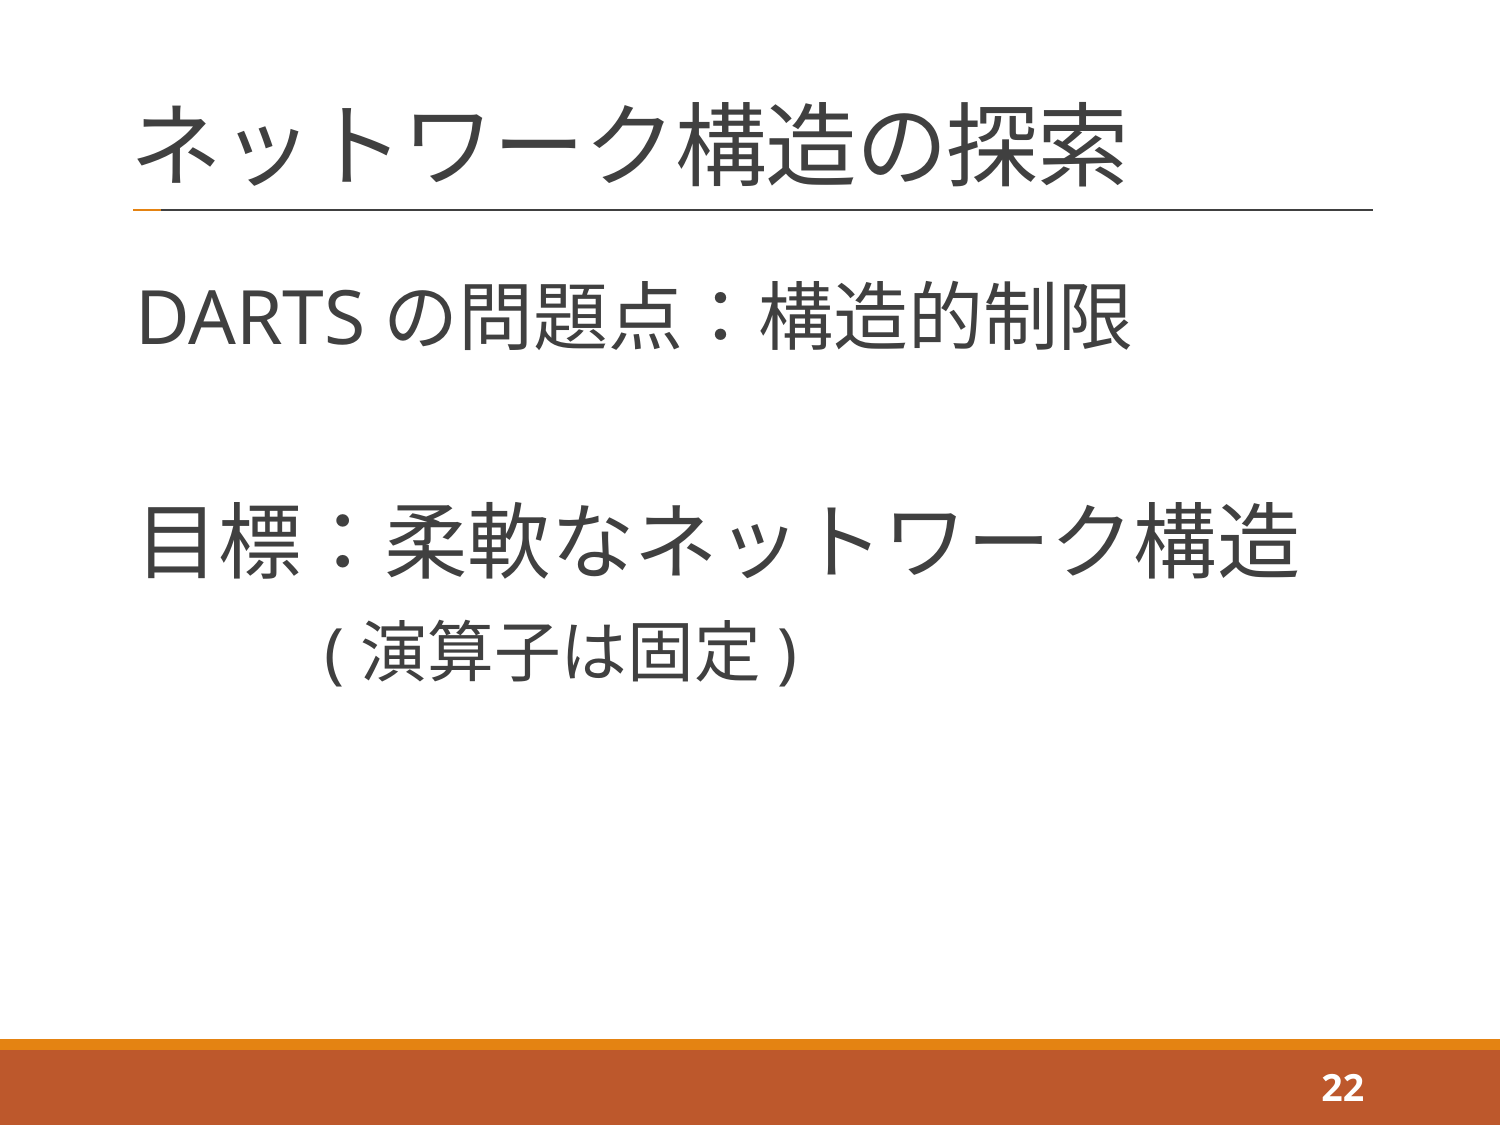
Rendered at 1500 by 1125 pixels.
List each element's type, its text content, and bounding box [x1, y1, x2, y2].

slide_number 22 [1218, 1059, 1380, 1120]
title ネットワーク構造の探索 [115, 37, 1373, 207]
list DARTSの問題点：構造的制限 目標：柔軟なネットワーク構造 (演算子は固定) [135, 272, 1373, 1016]
